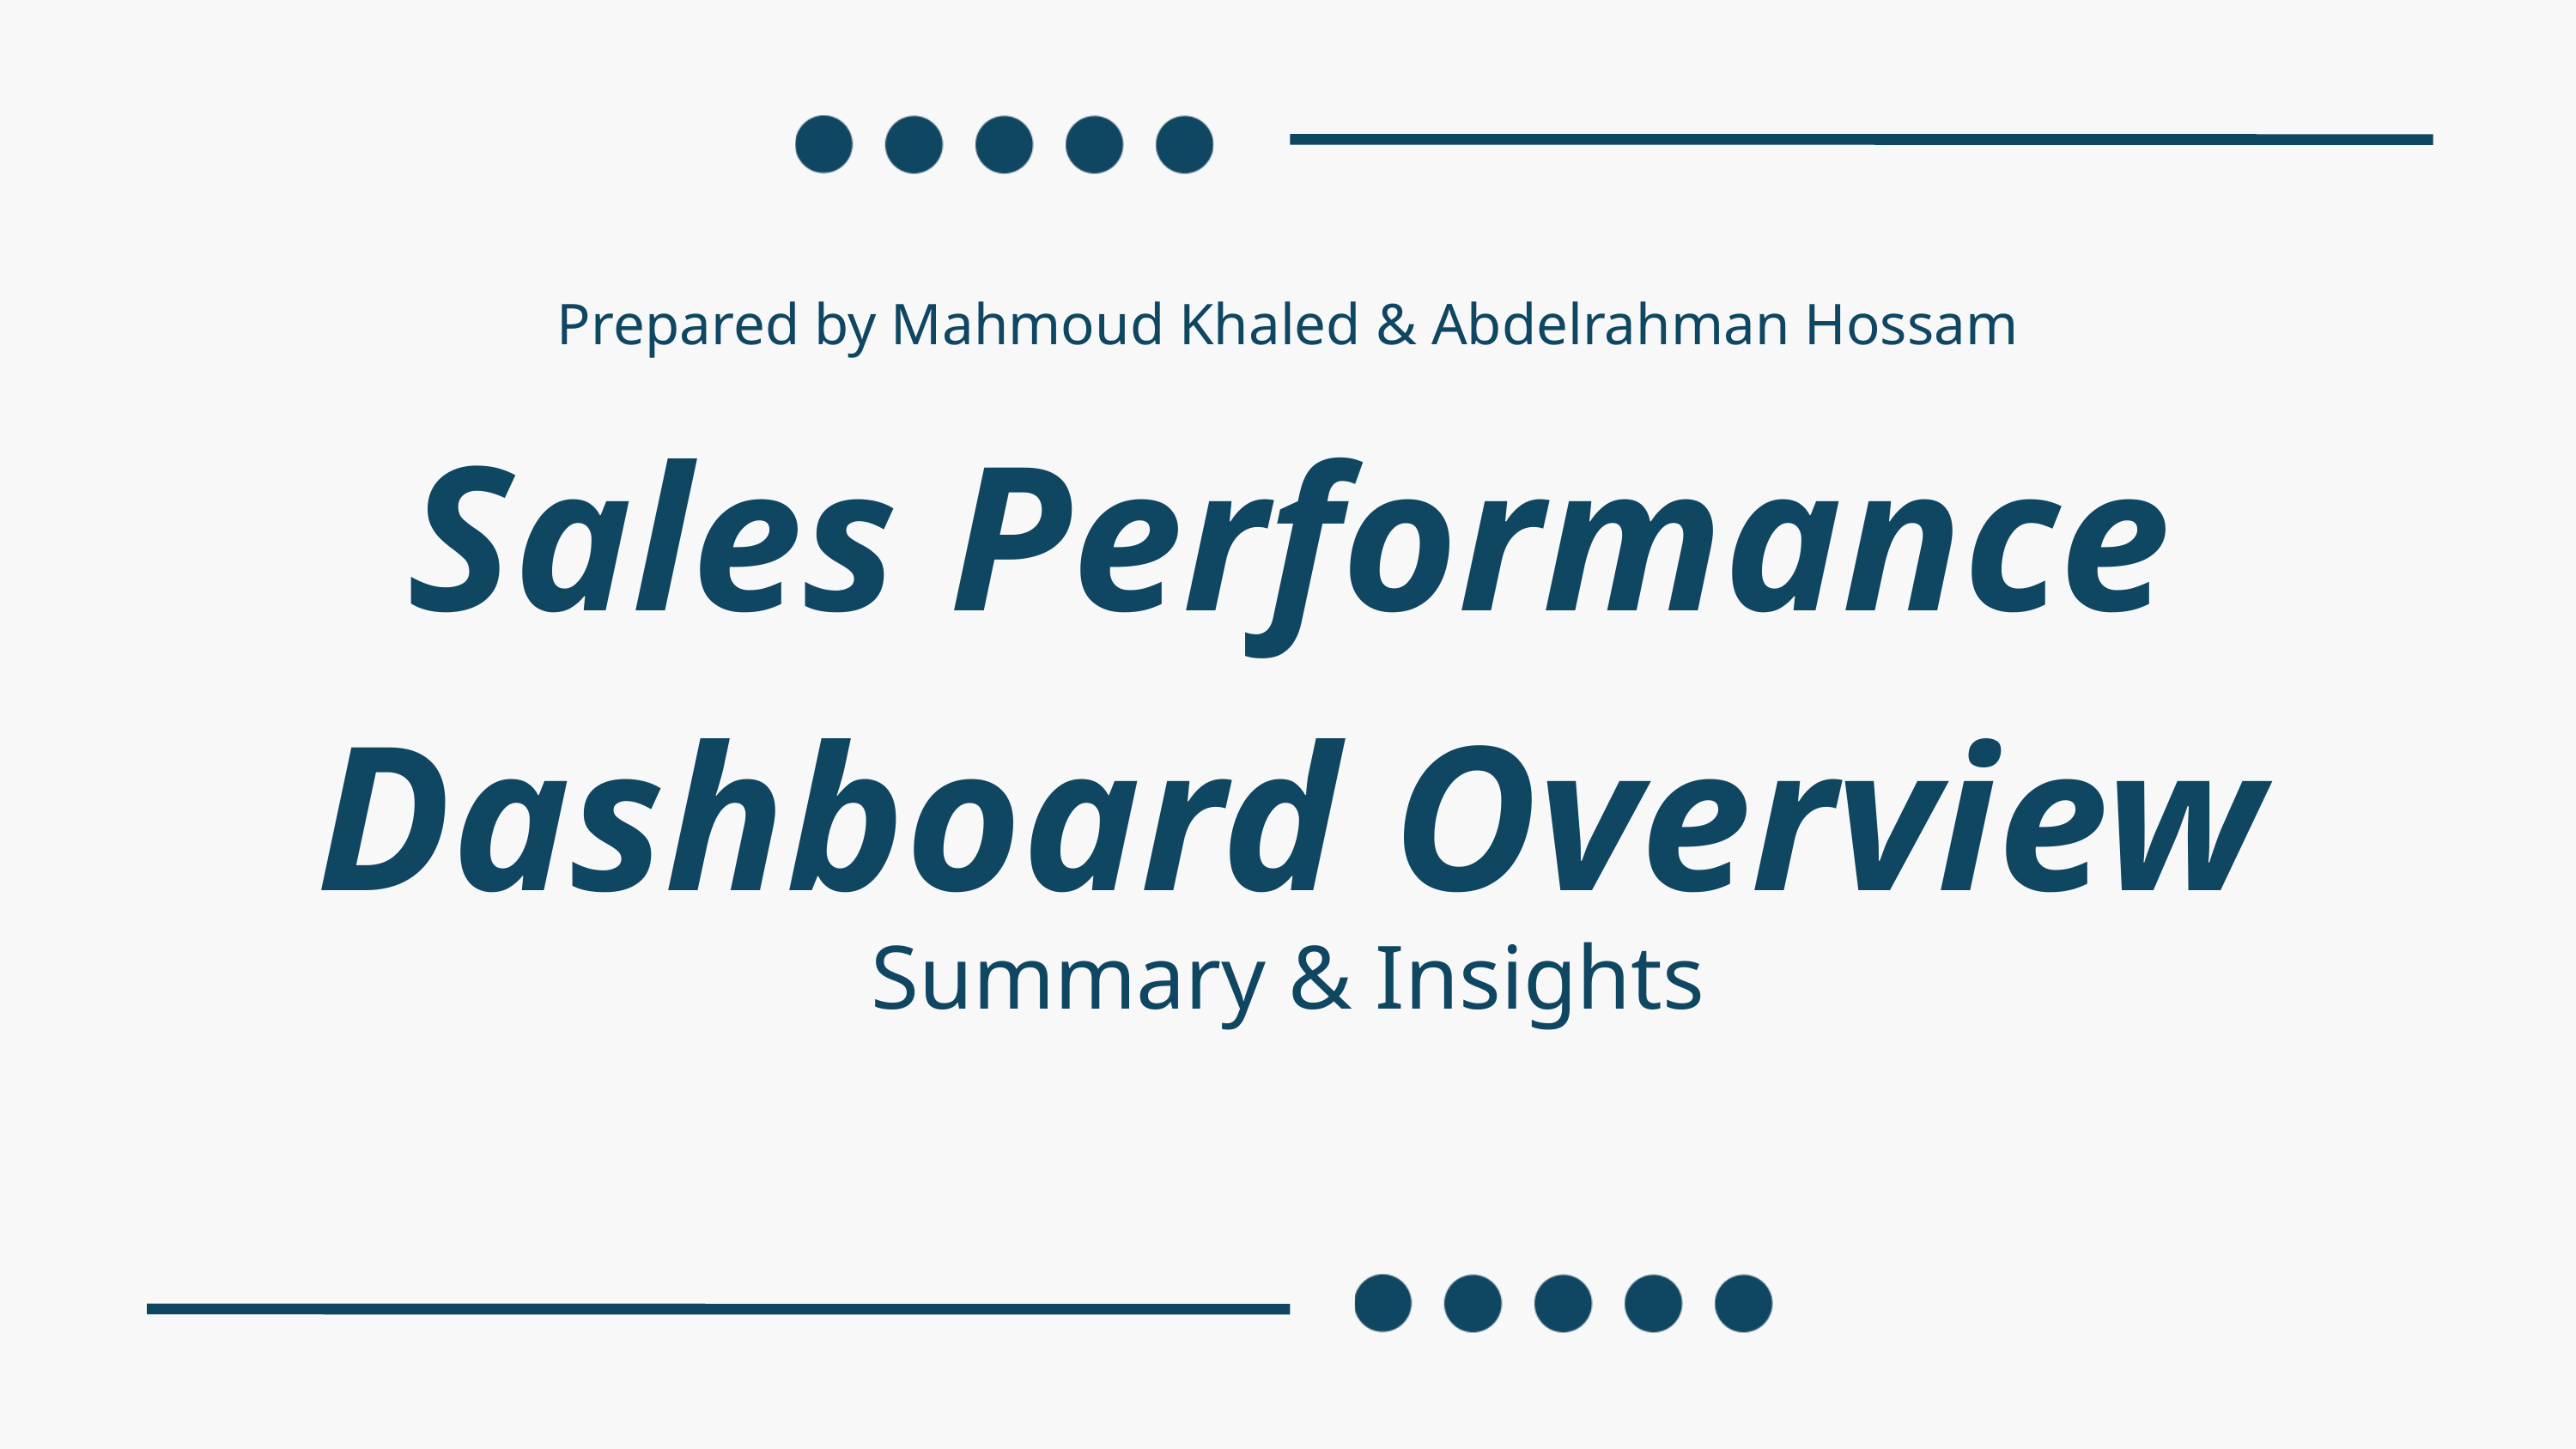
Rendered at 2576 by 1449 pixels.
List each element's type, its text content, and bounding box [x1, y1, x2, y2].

text_box [795, 113, 1214, 176]
text_box Prepared by Mahmoud Khaled & Abdelrahman Hossam [467, 276, 2108, 356]
text_box Summary & Insights [386, 904, 2190, 1028]
text_box [1354, 1272, 1773, 1335]
text_box Sales Performance Dashboard Overview [147, 370, 2433, 931]
